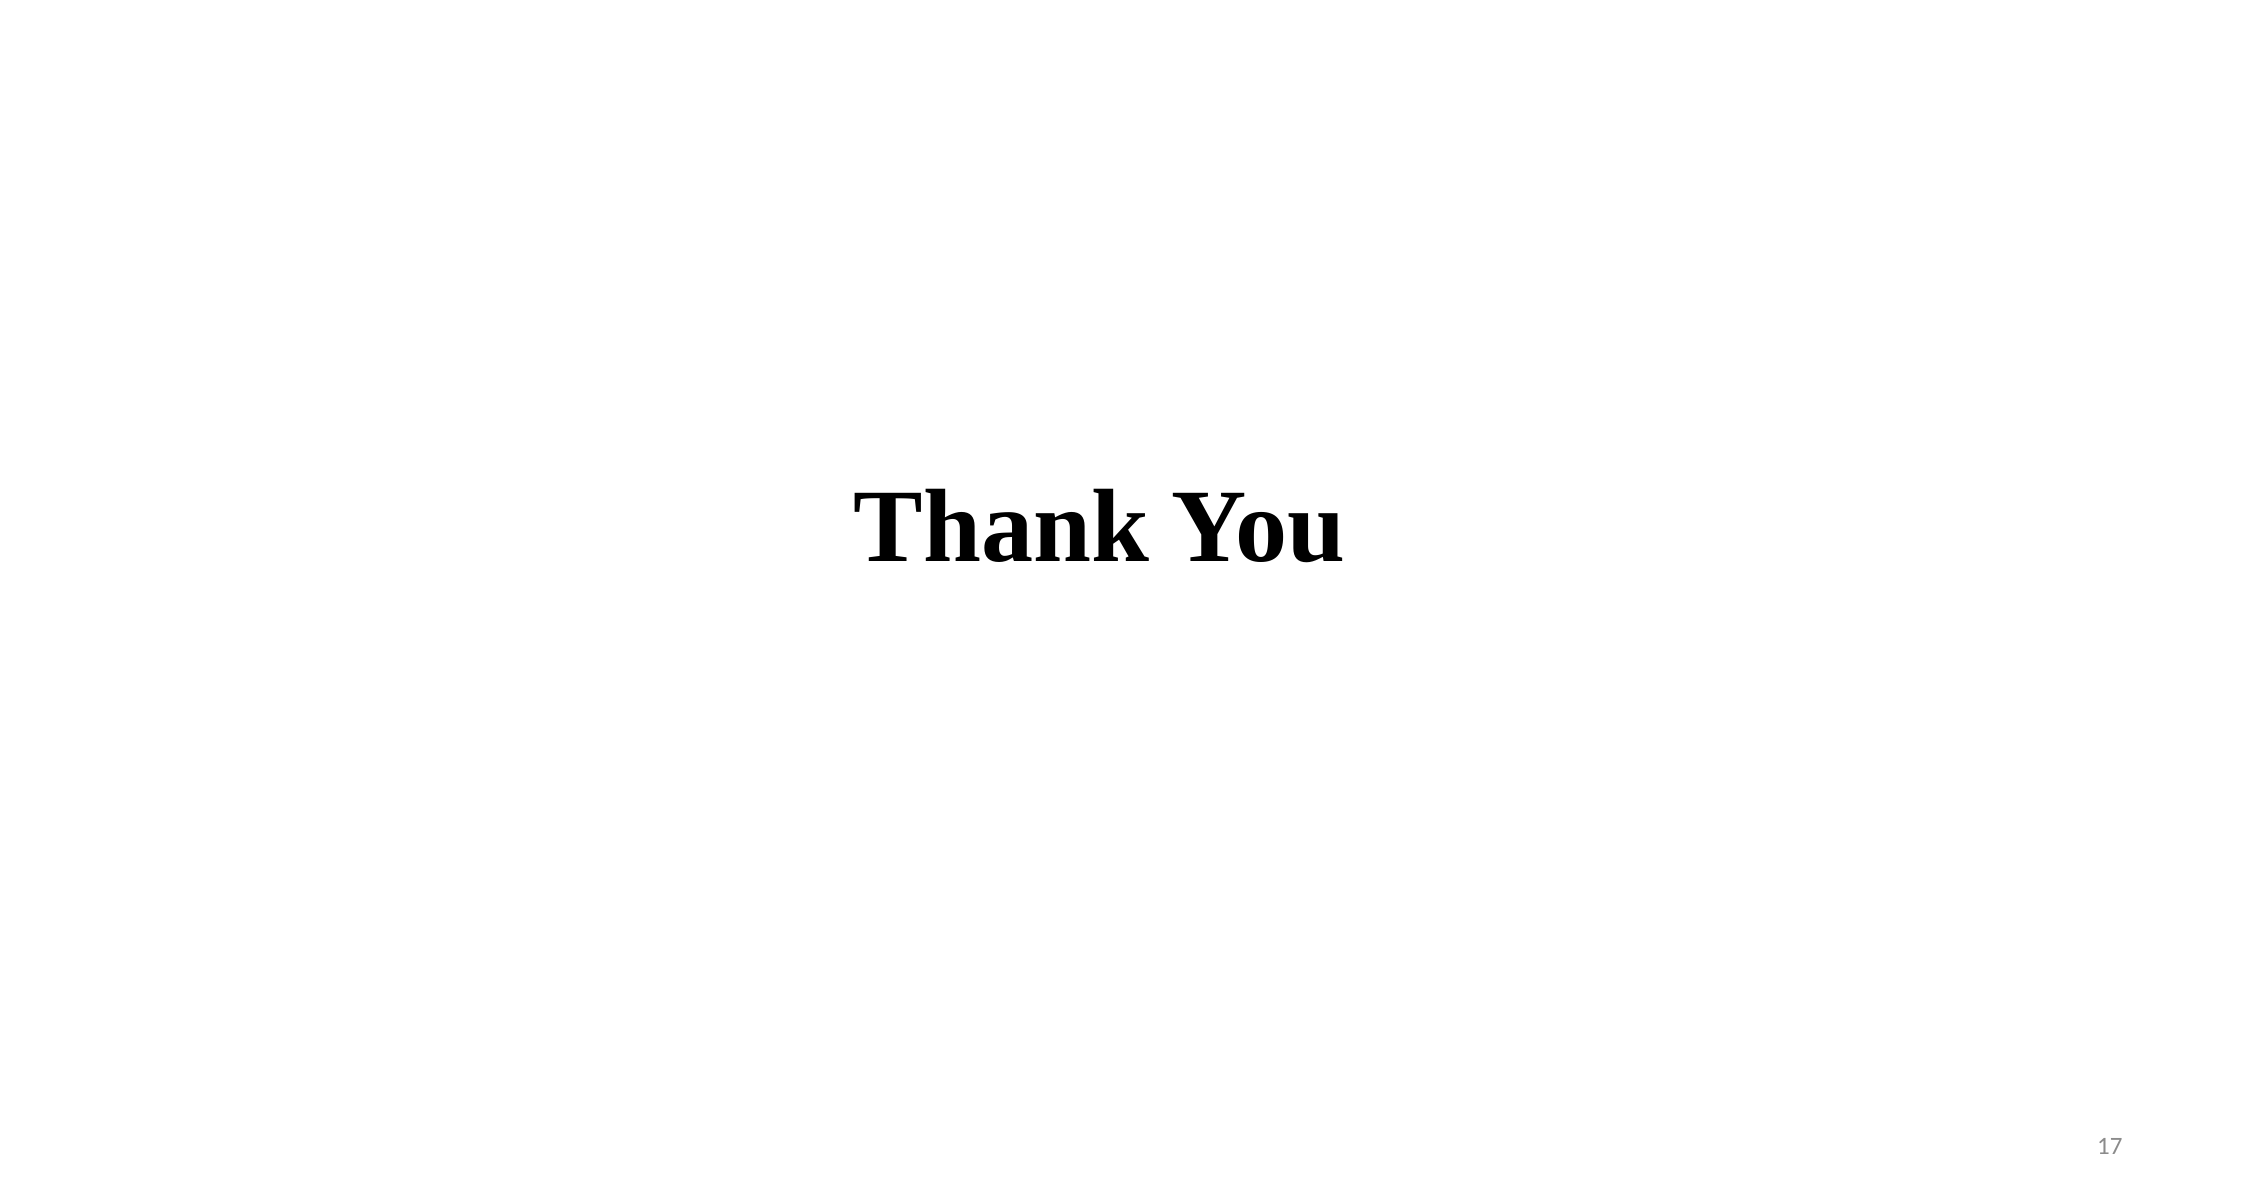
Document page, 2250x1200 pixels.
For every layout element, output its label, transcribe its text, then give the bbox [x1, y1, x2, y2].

list Thank You [300, 450, 1900, 1147]
slide_number 17 [1612, 1112, 2138, 1177]
